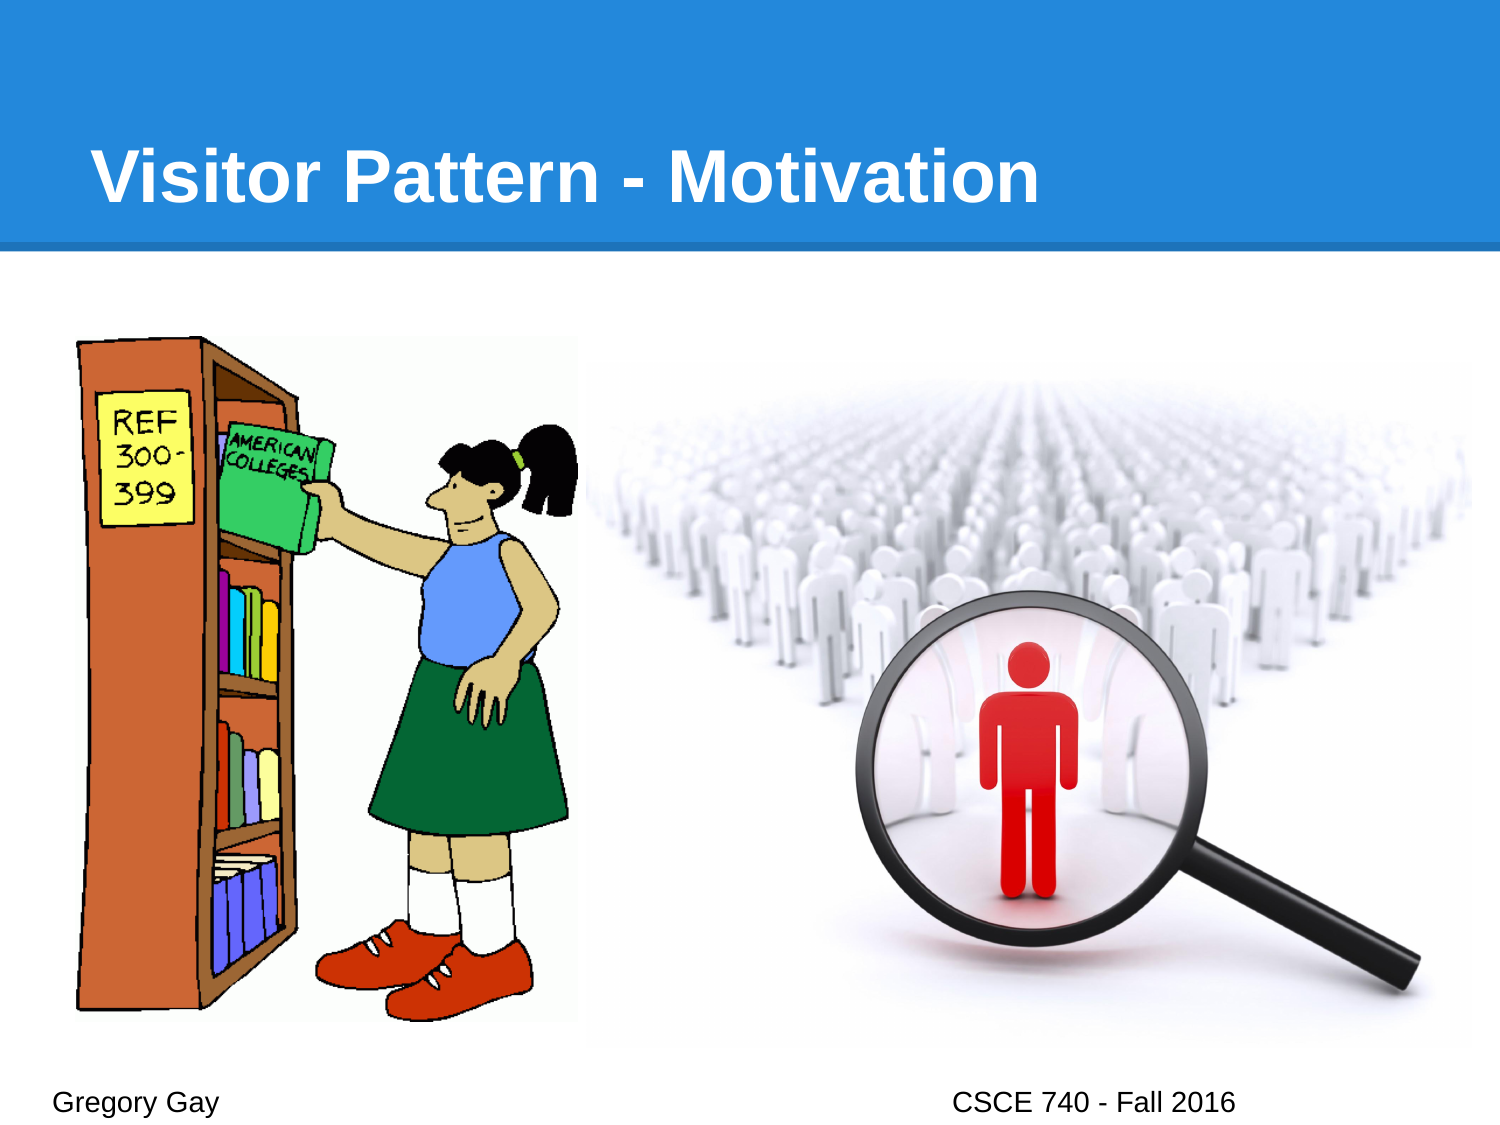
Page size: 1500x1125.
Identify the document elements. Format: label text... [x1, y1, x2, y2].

text_box Gregory Gay CSCE 740 - Fall 2016 20 [37, 1068, 1463, 1114]
title Visitor Pattern - Motivation [75, 45, 1425, 233]
picture [74, 336, 578, 1022]
picture [586, 362, 1472, 1048]
